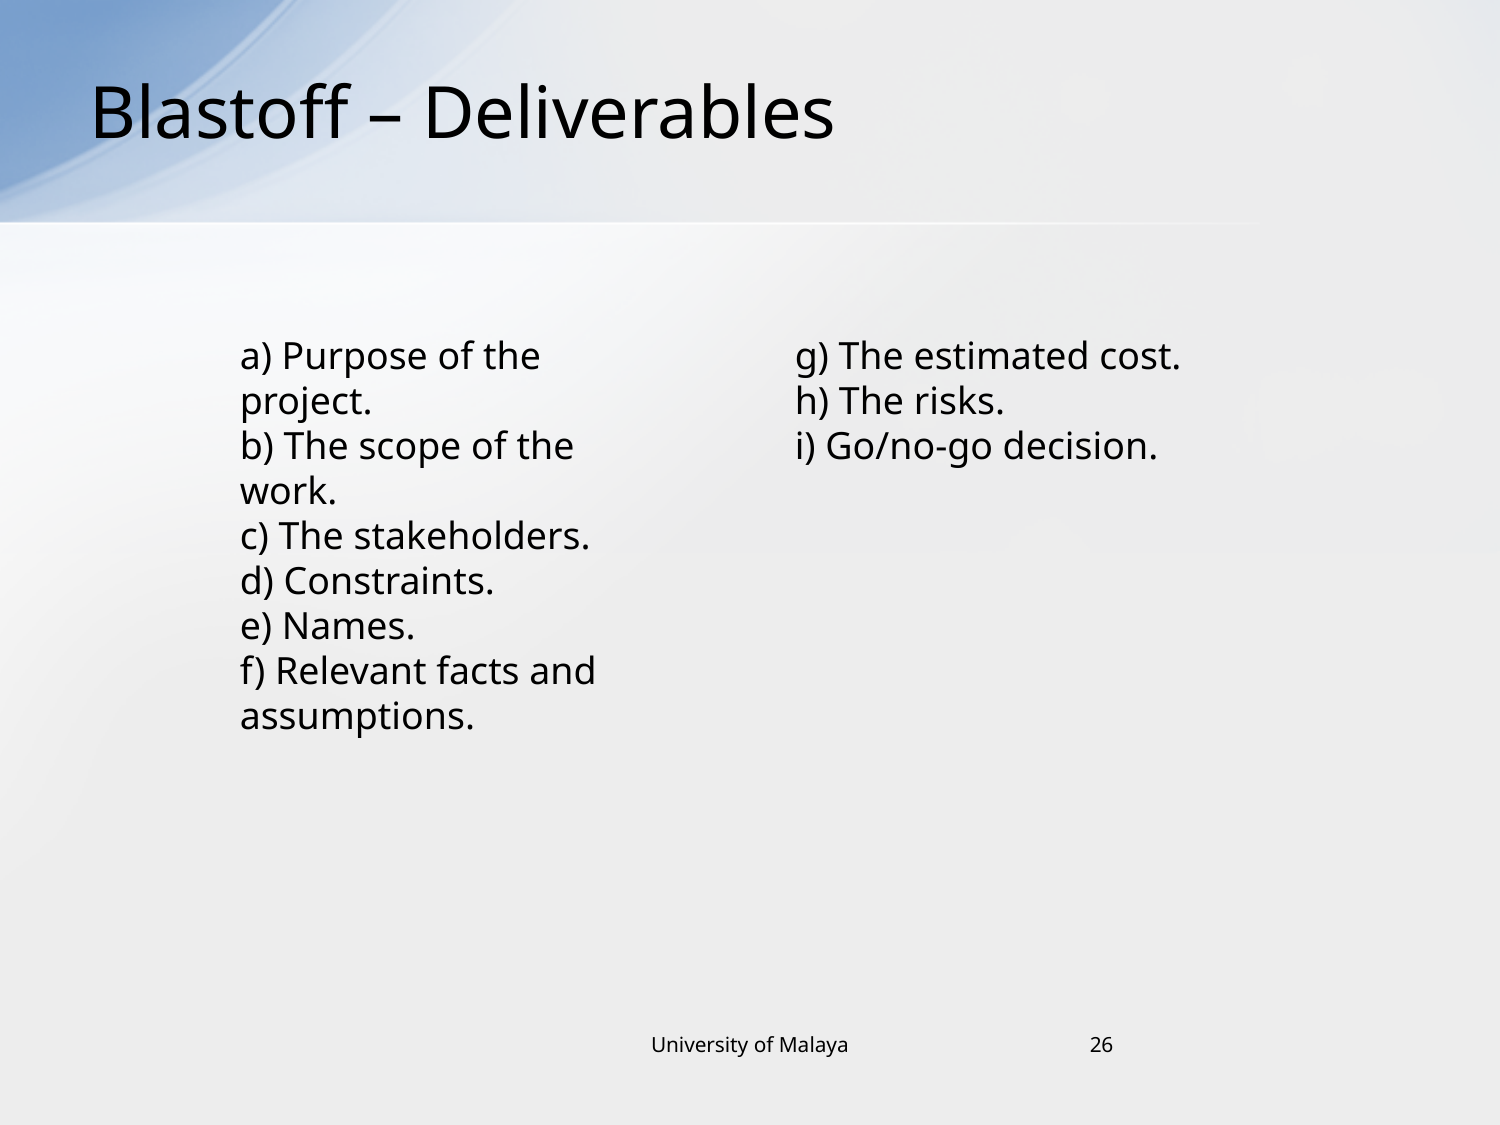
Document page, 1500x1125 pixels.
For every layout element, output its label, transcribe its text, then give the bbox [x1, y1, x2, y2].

slide_number 26 [1074, 1024, 1425, 1103]
list g) The estimated cost. h) The risks. i) Go/no-go decision. [780, 324, 1275, 1006]
list a) Purpose of the project. b) The scope of the work. c) The stakeholders. d) Constraints. e) Names. f) Relevant facts and assumptions. [225, 324, 720, 1005]
footer University of Malaya [512, 1024, 988, 1103]
picture [0, 0, 1500, 1125]
title Blastoff – Deliverables [75, 58, 1425, 247]
